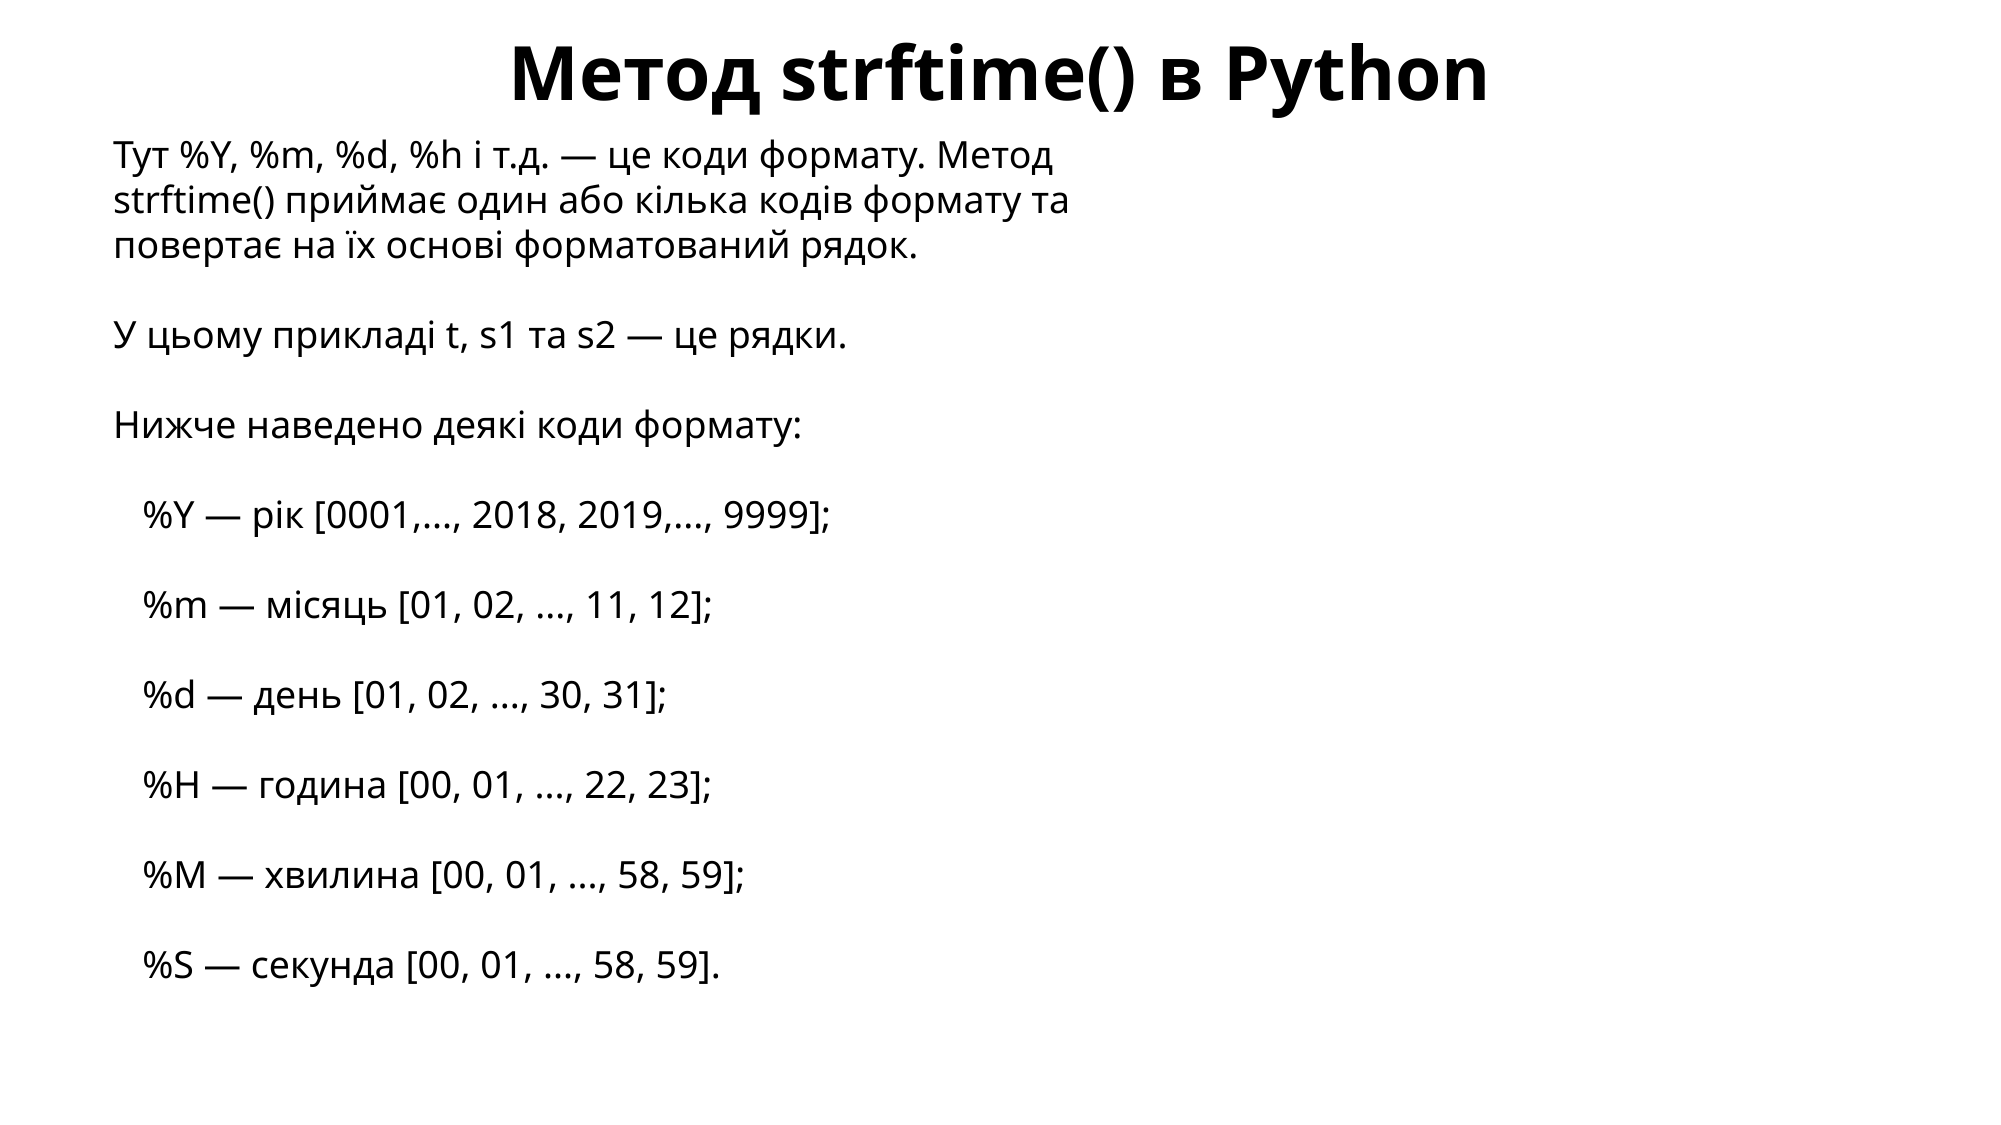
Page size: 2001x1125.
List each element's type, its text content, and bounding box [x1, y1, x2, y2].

text_box Метод strftime() в Python [0, 17, 2000, 303]
text_box Тут %Y, %m, %d, %h і т.д. — це коди формату. Метод strftime() приймає один або кілька кодів формату та повертає на їх основі форматований рядок. У цьому прикладі t, s1 та s2 — це рядки. Нижче наведено деякі коди формату: %Y — рік [0001,..., 2018, 2019,..., 9999]; %m — місяць [01, 02, ..., 11, 12]; %d — день [01, 02, ..., 30, 31]; %H — година [00, 01, ..., 22, 23]; %M — хвилина [00, 01, ..., 58, 59]; %S — секунда [00, 01, ..., 58, 59]. [98, 303, 1099, 993]
